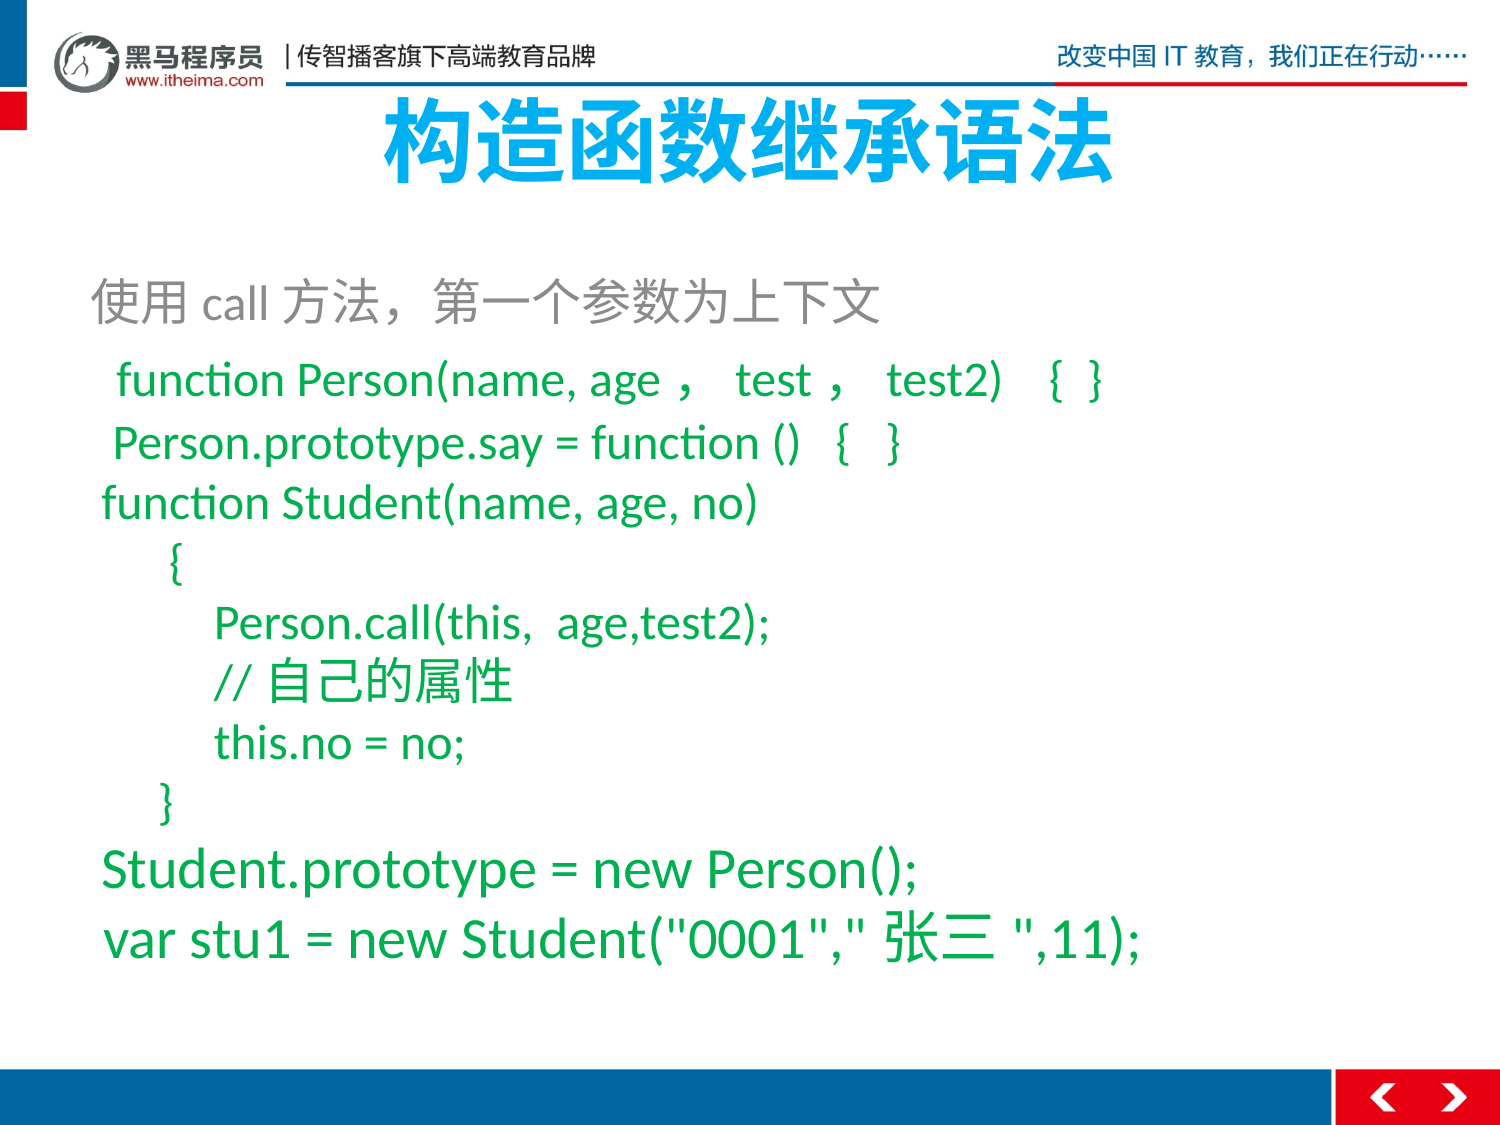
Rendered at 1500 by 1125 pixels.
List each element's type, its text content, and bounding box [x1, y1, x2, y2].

subtitle 使用call方法，第一个参数为上下文 function Person(name, age，test，test2) { } Person.prototype.say = function () { } function Student(name, age, no) { Person.call(this, age,test2); //自己的属性 this.no = no; } Student.prototype = new Person(); var stu1 = new Student("0001","张三",11); [75, 262, 1425, 1005]
picture [0, 0, 1500, 1125]
title 构造函数继承语法 [75, 45, 1425, 233]
